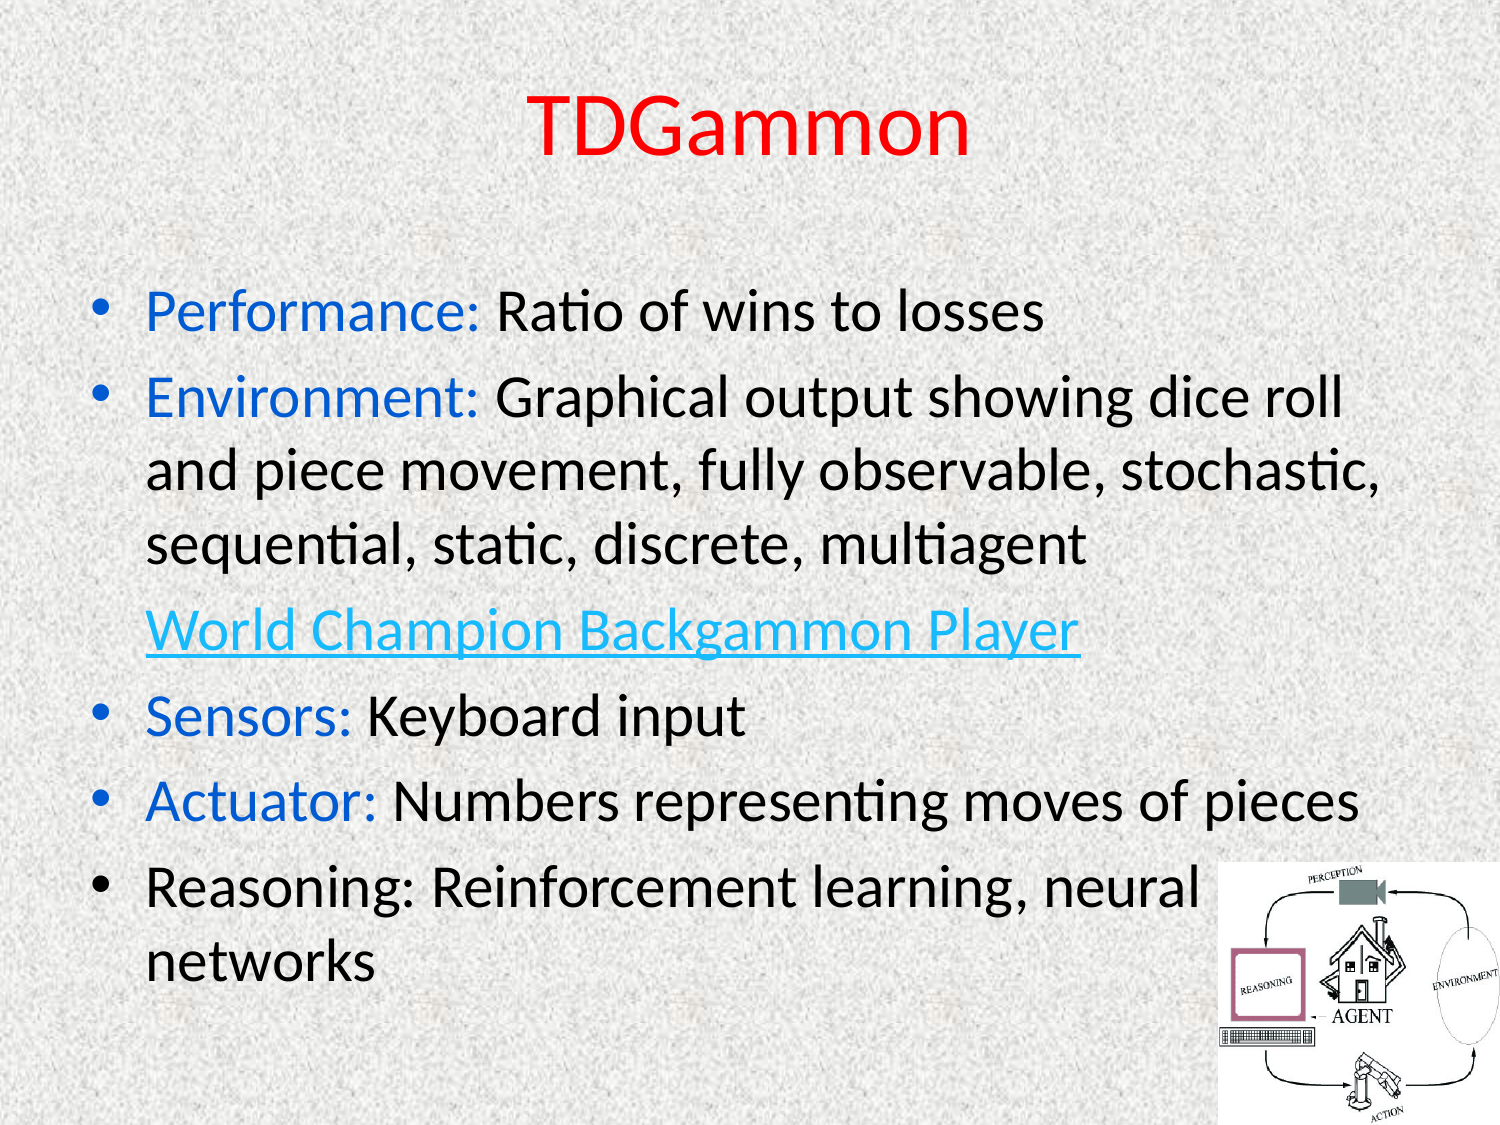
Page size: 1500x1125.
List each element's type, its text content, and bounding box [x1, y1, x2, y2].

picture [0, 0, 1500, 1125]
list Performance: Ratio of wins to losses Environment: Graphical output showing dice roll and piece movement, fully observable, stochastic, sequential, static, discrete, multiagent World Champion Backgammon Player Sensors: Keyboard input Actuator: Numbers representing moves of pieces Reasoning: Reinforcement learning, neural networks [75, 262, 1425, 1005]
title TDGammon [75, 24, 1425, 213]
